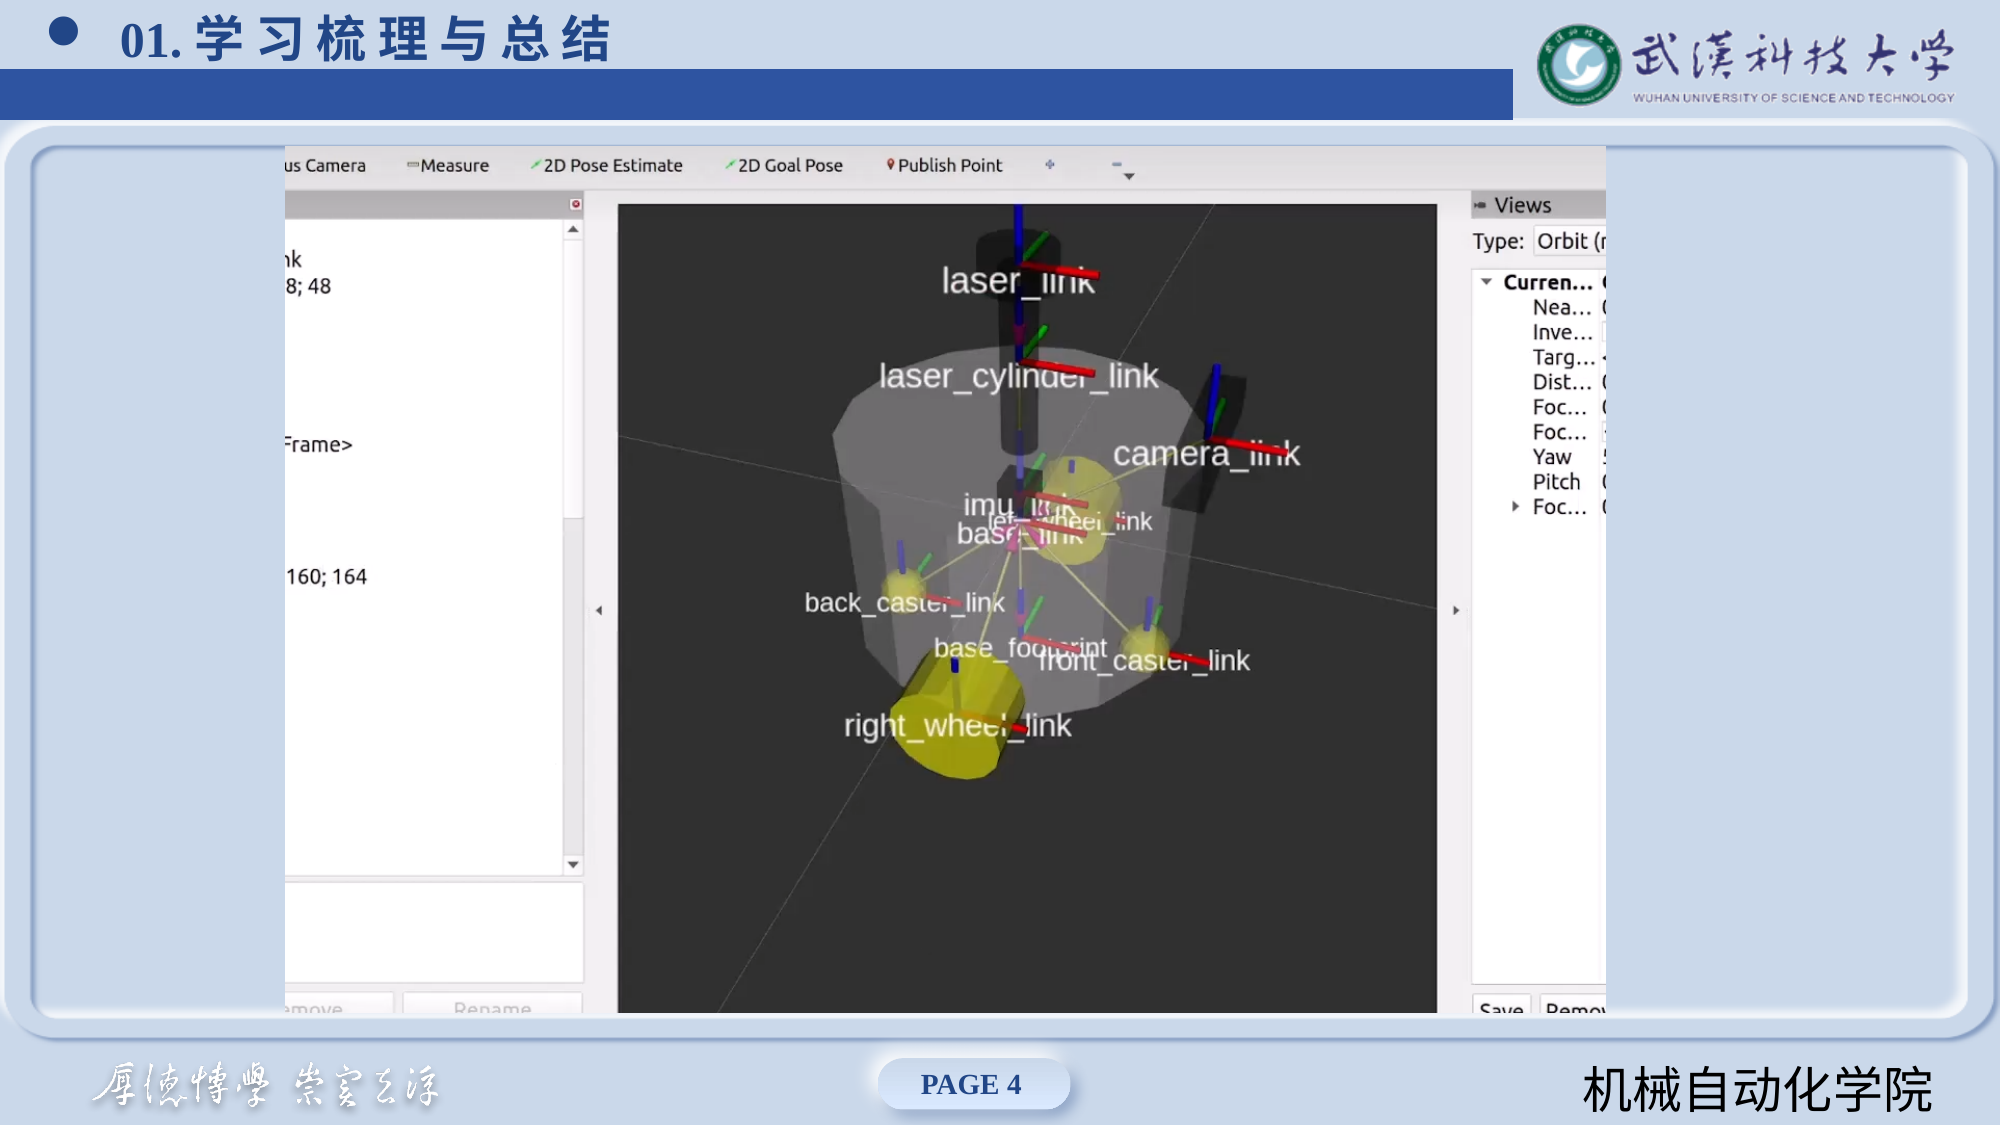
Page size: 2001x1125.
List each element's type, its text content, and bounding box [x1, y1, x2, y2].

picture [1490, 0, 2000, 109]
text_box 01.学 习 梳 理 与 总 结 [30, 0, 878, 70]
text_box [877, 1057, 1071, 1110]
text_box 机械自动化学院 [1568, 1051, 2000, 1125]
picture [0, 118, 2000, 1048]
text_box [0, 69, 1513, 118]
picture [81, 1050, 456, 1122]
